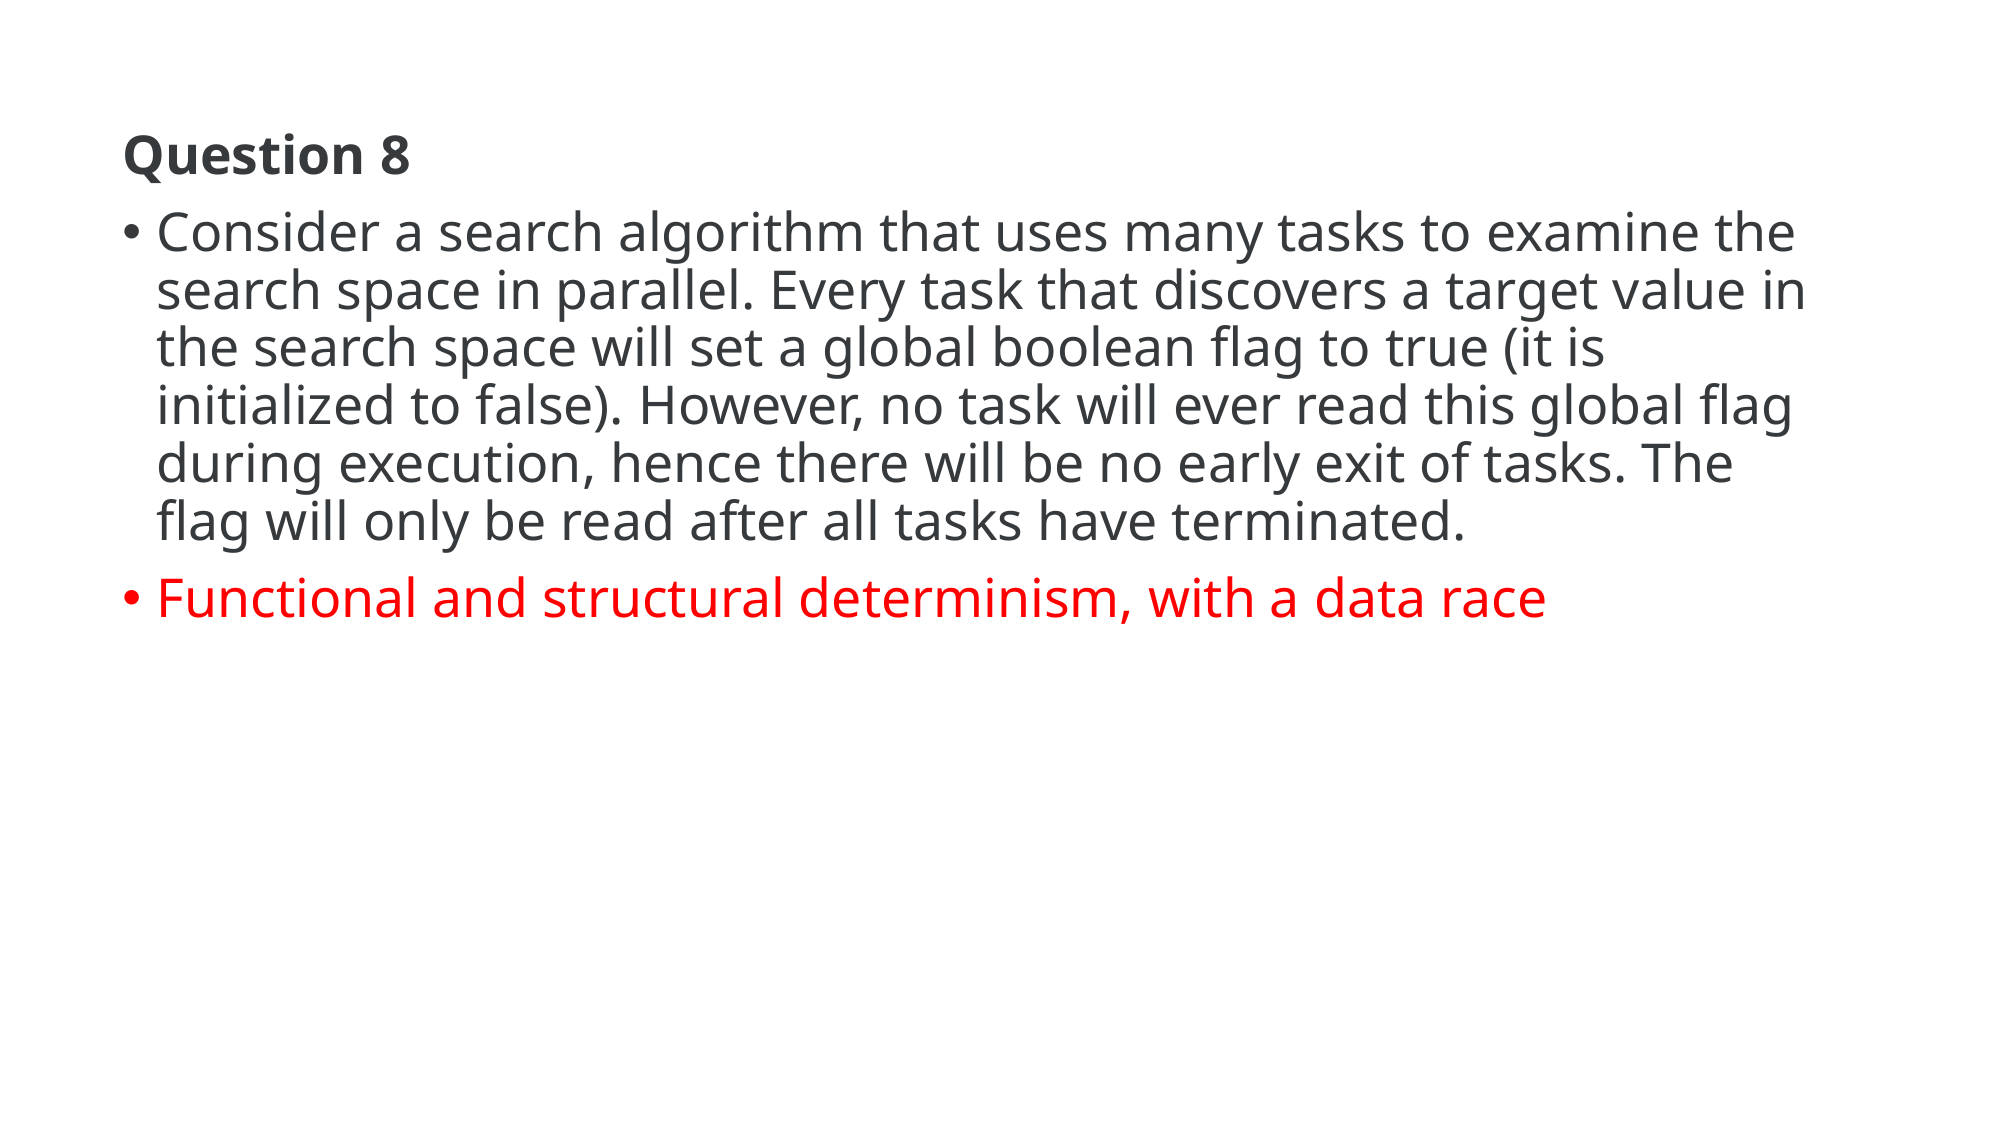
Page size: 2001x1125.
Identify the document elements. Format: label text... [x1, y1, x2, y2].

list Question 8 Consider a search algorithm that uses many tasks to examine the search space in parallel. Every task that discovers a target value in the search space will set a global boolean flag to true (it is initialized to false). However, no task will ever read this global flag during execution, hence there will be no early exit of tasks. The flag will only be read after all tasks have terminated. Functional and structural determinism, with a data race [107, 62, 1833, 777]
